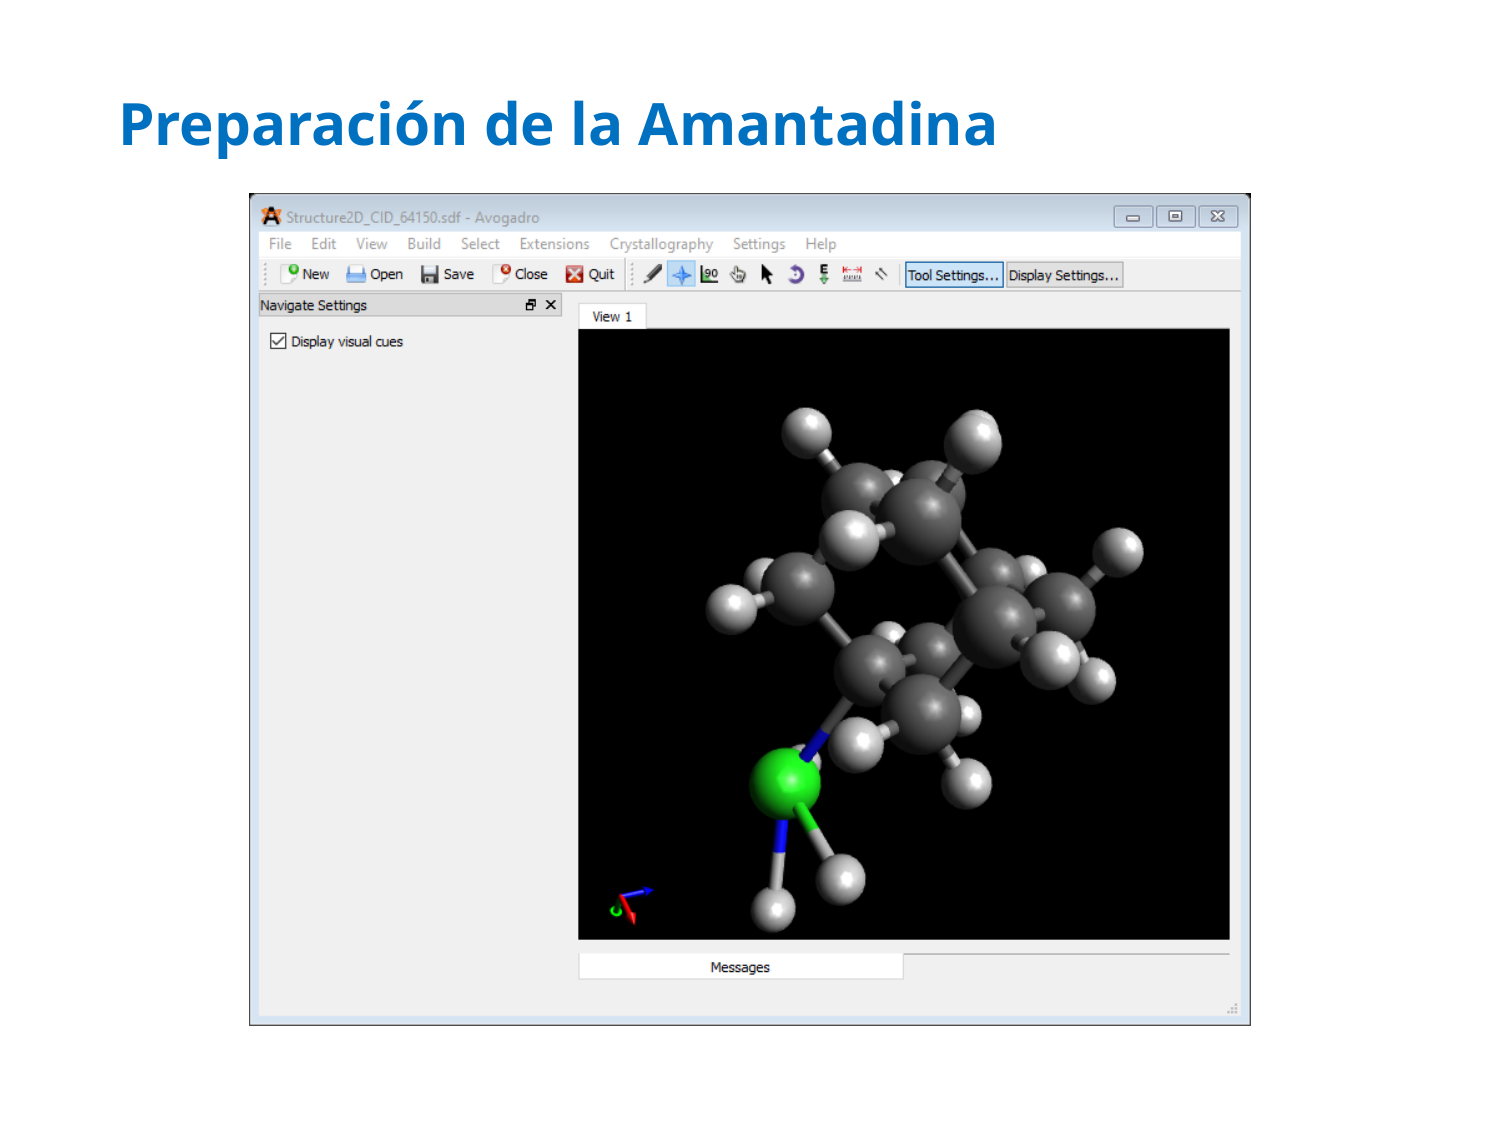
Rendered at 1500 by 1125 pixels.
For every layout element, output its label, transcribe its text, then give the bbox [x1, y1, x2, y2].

title Preparación de la Amantadina [103, 59, 1397, 194]
picture [249, 193, 1251, 1026]
